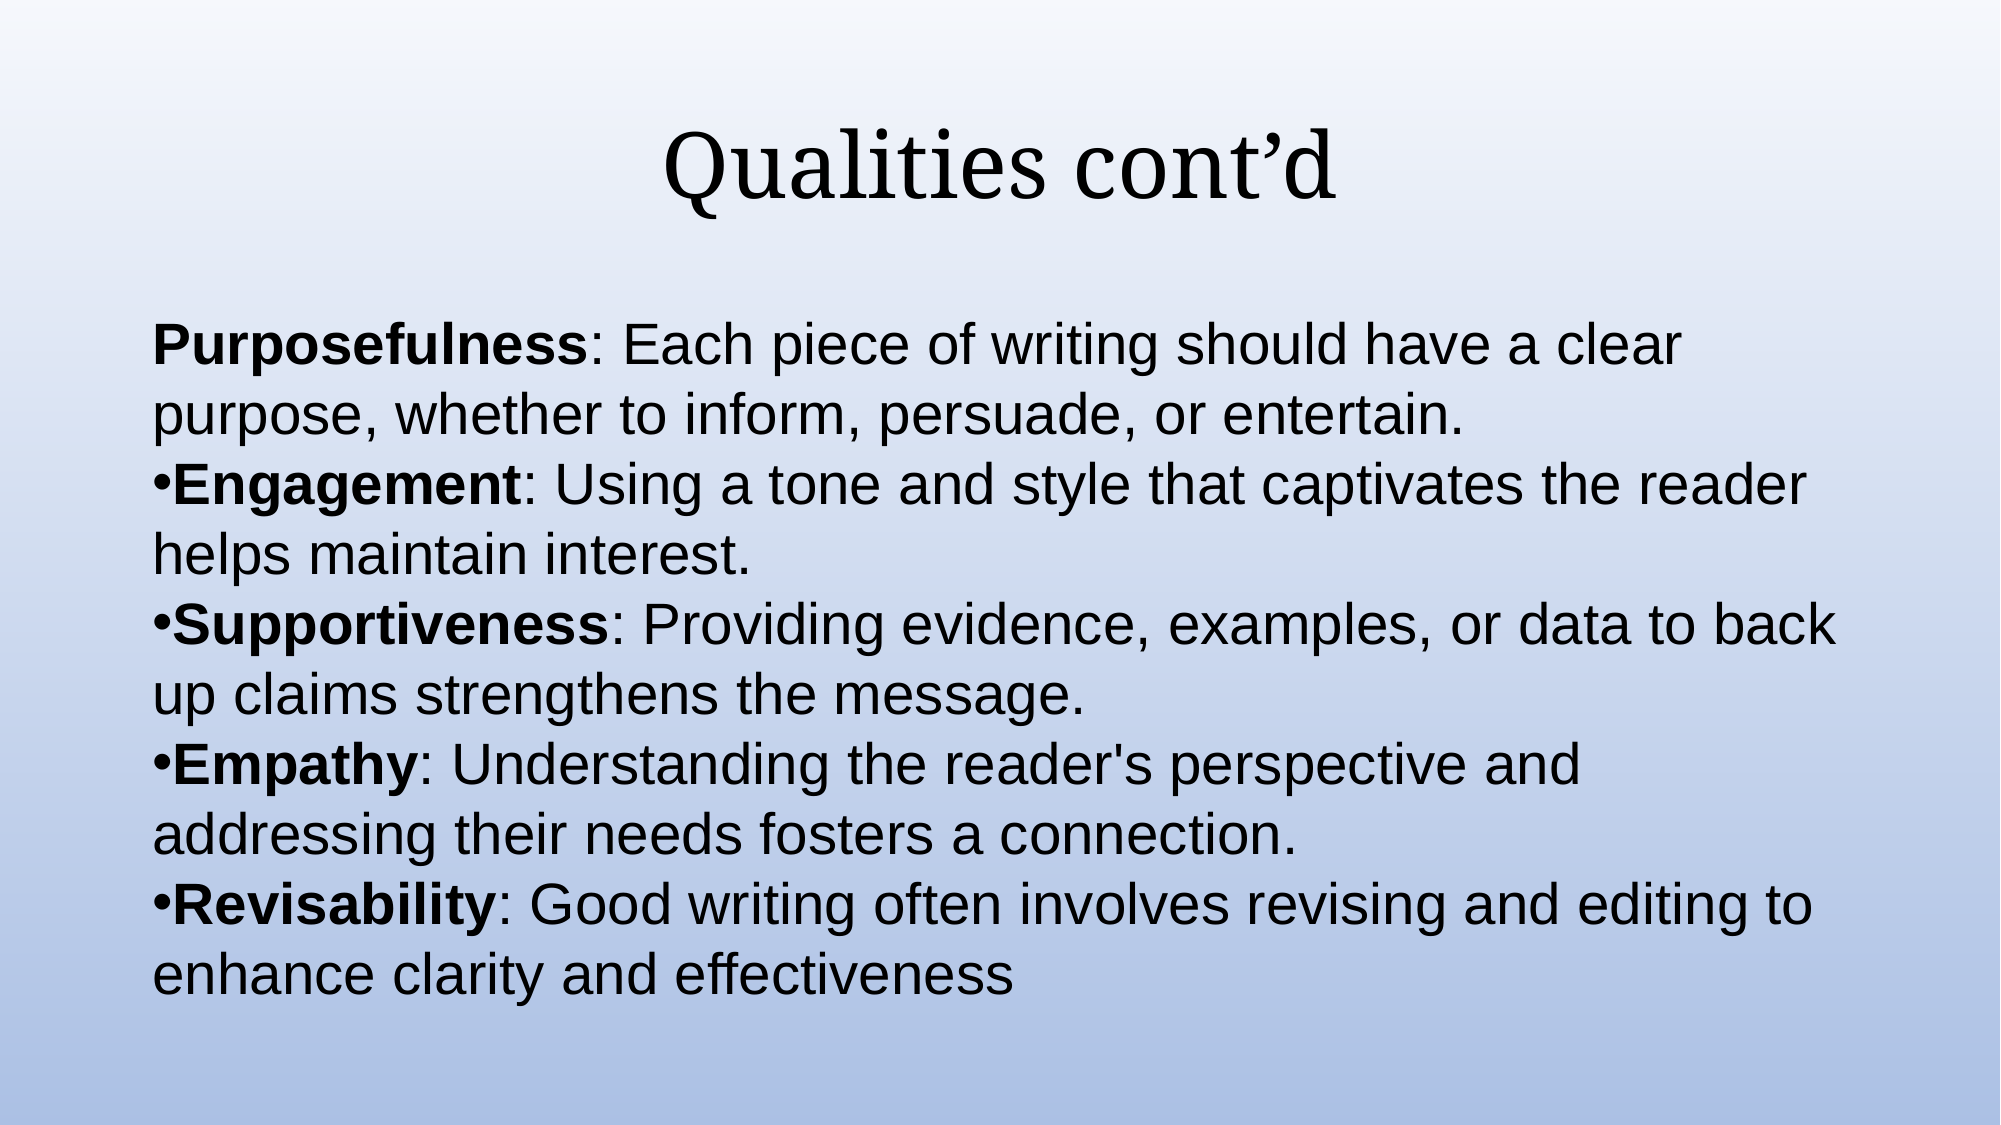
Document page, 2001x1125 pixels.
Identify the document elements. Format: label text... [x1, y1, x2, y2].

title Qualities cont’d [137, 59, 1863, 278]
list Purposefulness: Each piece of writing should have a clear purpose, whether to inform, persuade, or entertain. Engagement: Using a tone and style that captivates the reader helps maintain interest. Supportiveness: Providing evidence, examples, or data to back up claims strengthens the message. Empathy: Understanding the reader's perspective and addressing their needs fosters a connection. Revisability: Good writing often involves revising and editing to enhance clarity and effectiveness [137, 298, 1863, 1014]
